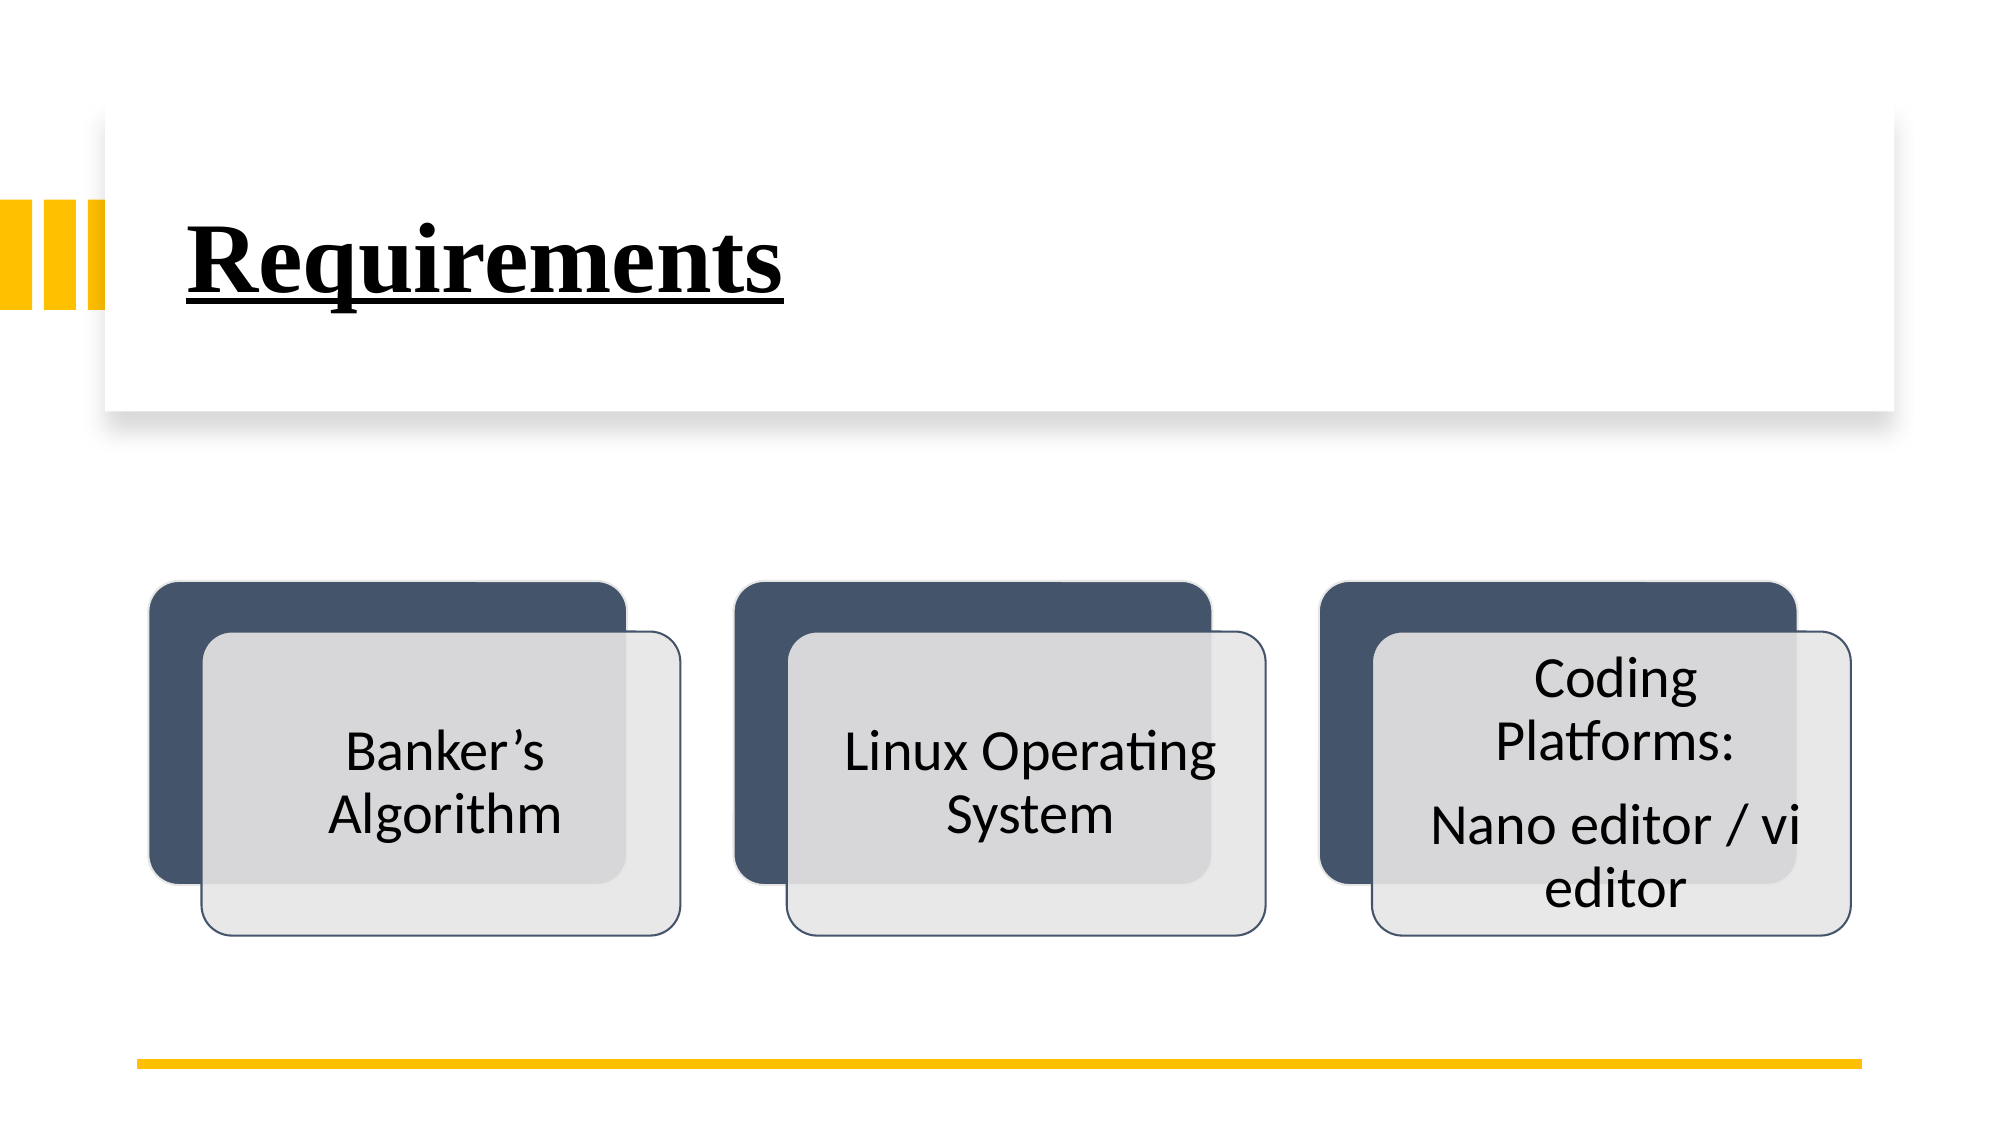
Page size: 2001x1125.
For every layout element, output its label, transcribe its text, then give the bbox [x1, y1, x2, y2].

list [148, 494, 1851, 1022]
text_box [0, 0, 2000, 1125]
title Requirements [171, 132, 1840, 388]
text_box [104, 100, 1895, 412]
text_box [0, 199, 120, 311]
